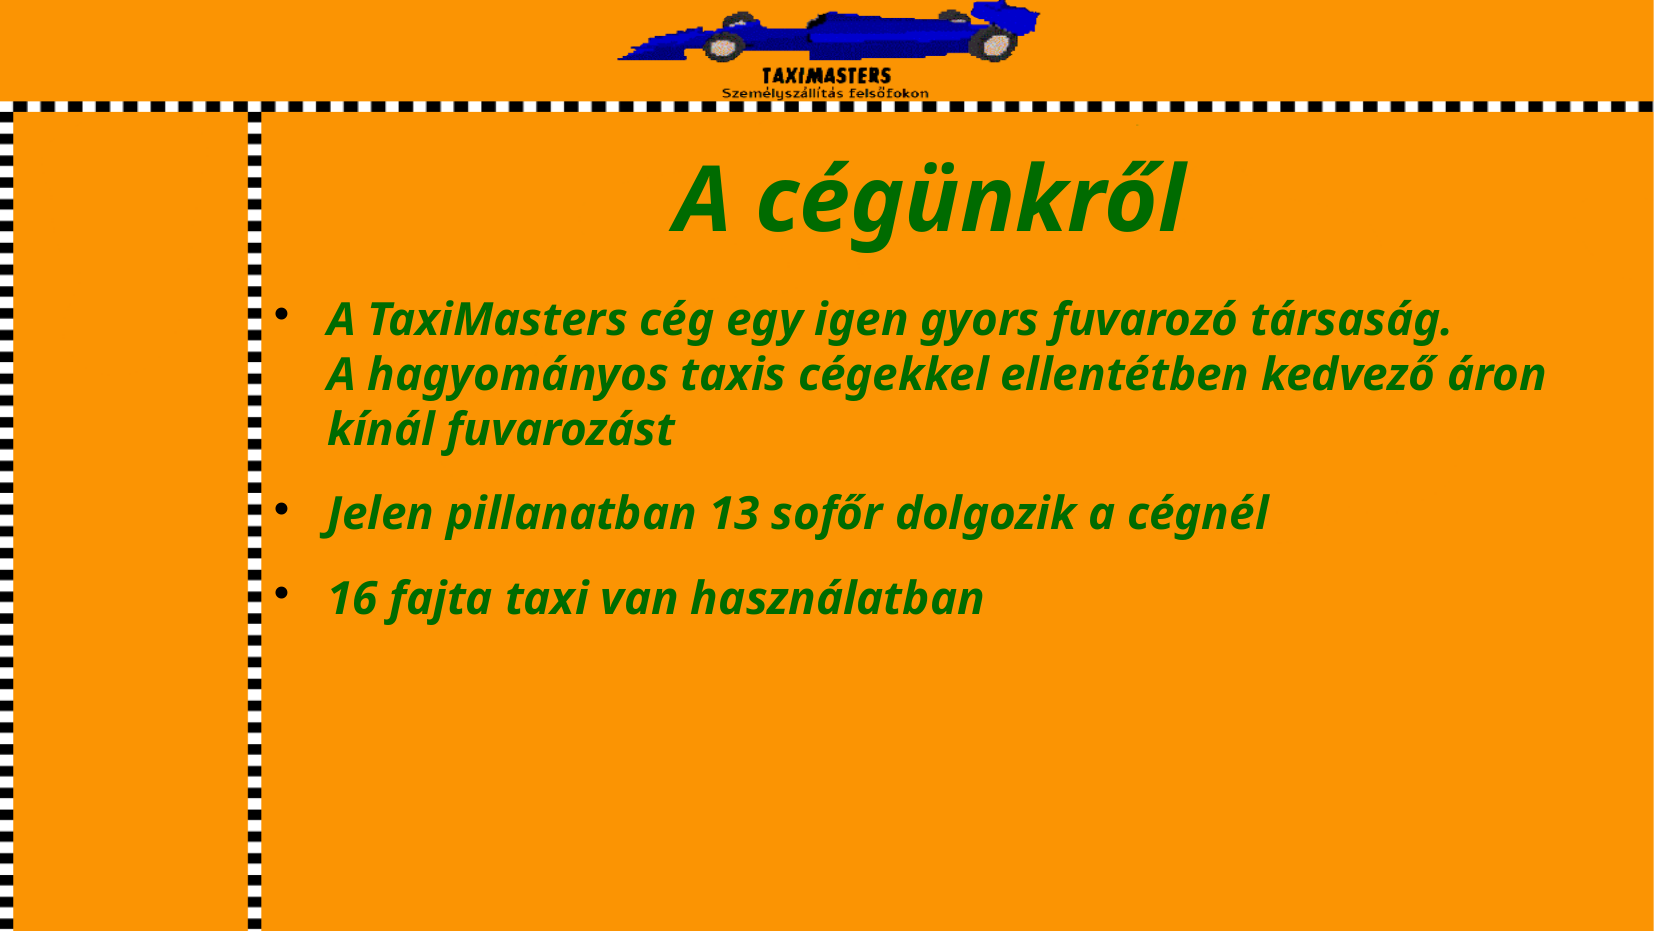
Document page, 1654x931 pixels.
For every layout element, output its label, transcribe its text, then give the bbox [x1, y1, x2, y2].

picture [0, 0, 1654, 931]
title A cégünkről [236, 124, 1624, 266]
list A TaxiMasters cég egy igen gyors fuvarozó társaság. A hagyományos taxis cégekkel ellentétben kedvező áron kínál fuvarozást Jelen pillanatban 13 sofőr dolgozik a cégnél 16 fajta taxi van használatban [256, 289, 1624, 867]
